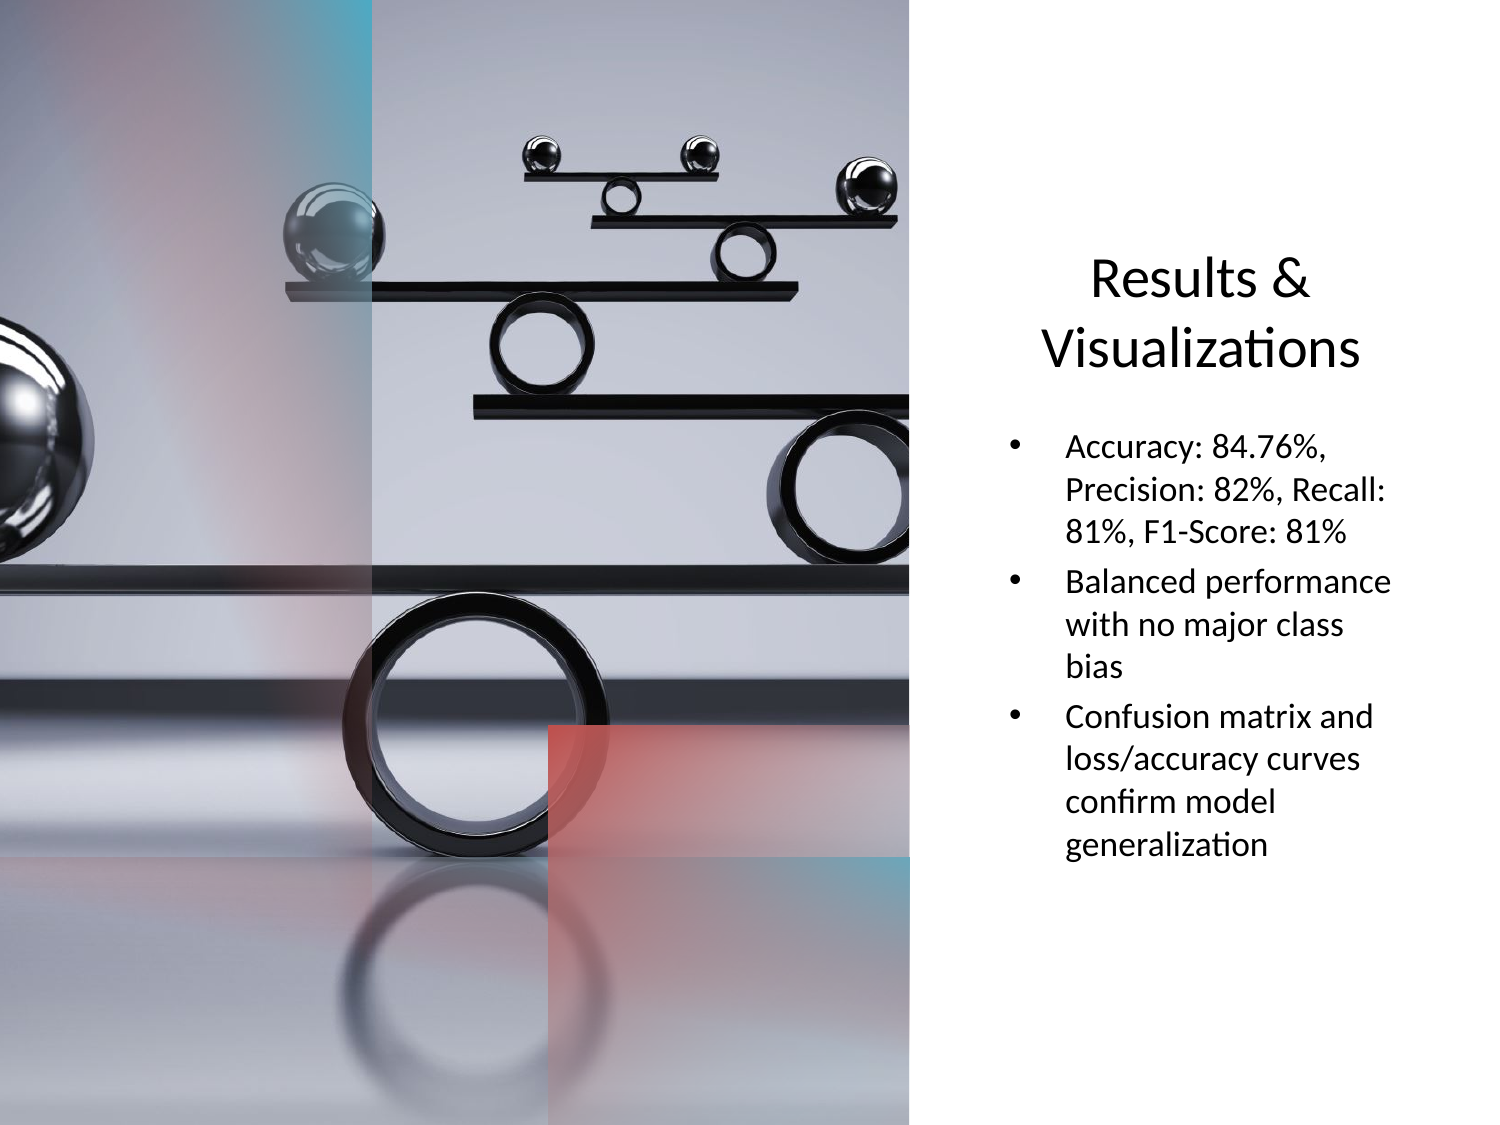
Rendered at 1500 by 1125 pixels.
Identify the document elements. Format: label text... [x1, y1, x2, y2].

picture [0, 0, 910, 1125]
list Accuracy: 84.76%, Precision: 82%, Recall: 81%, F1-Score: 81% Balanced performance with no major class bias Confusion matrix and loss/accuracy curves confirm model generalization [994, 415, 1409, 982]
title Results & Visualizations [994, 121, 1409, 387]
